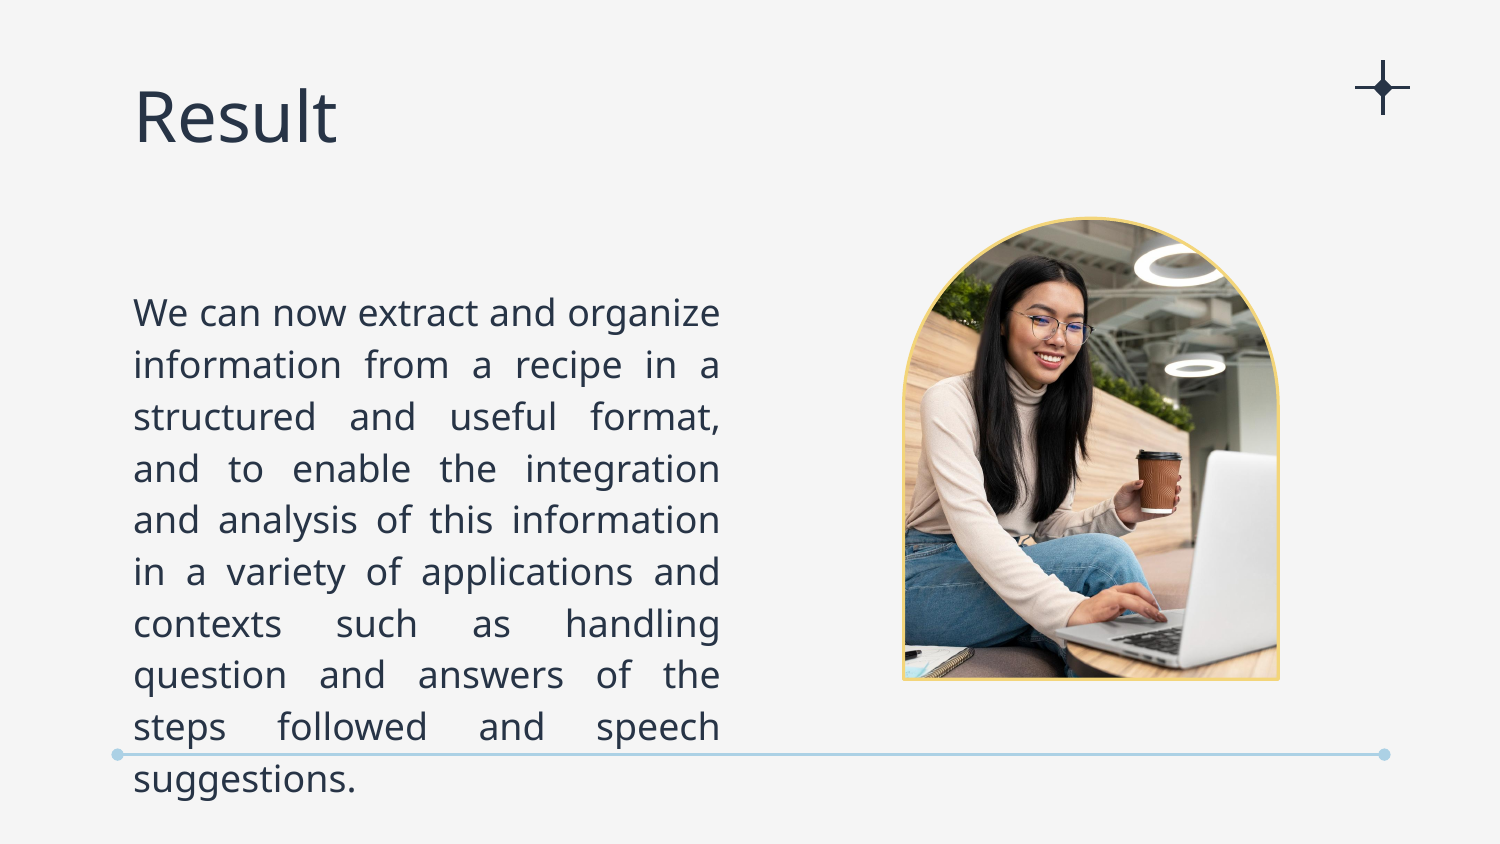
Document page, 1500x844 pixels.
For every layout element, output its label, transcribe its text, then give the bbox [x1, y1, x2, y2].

list We can now extract and organize information from a recipe in a structured and useful format, and to enable the integration and analysis of this information in a variety of applications and contexts such as handling question and answers of the steps followed and speech suggestions. [118, 267, 737, 750]
picture [903, 217, 1279, 680]
title Result [118, 72, 1382, 167]
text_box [1355, 60, 1411, 116]
